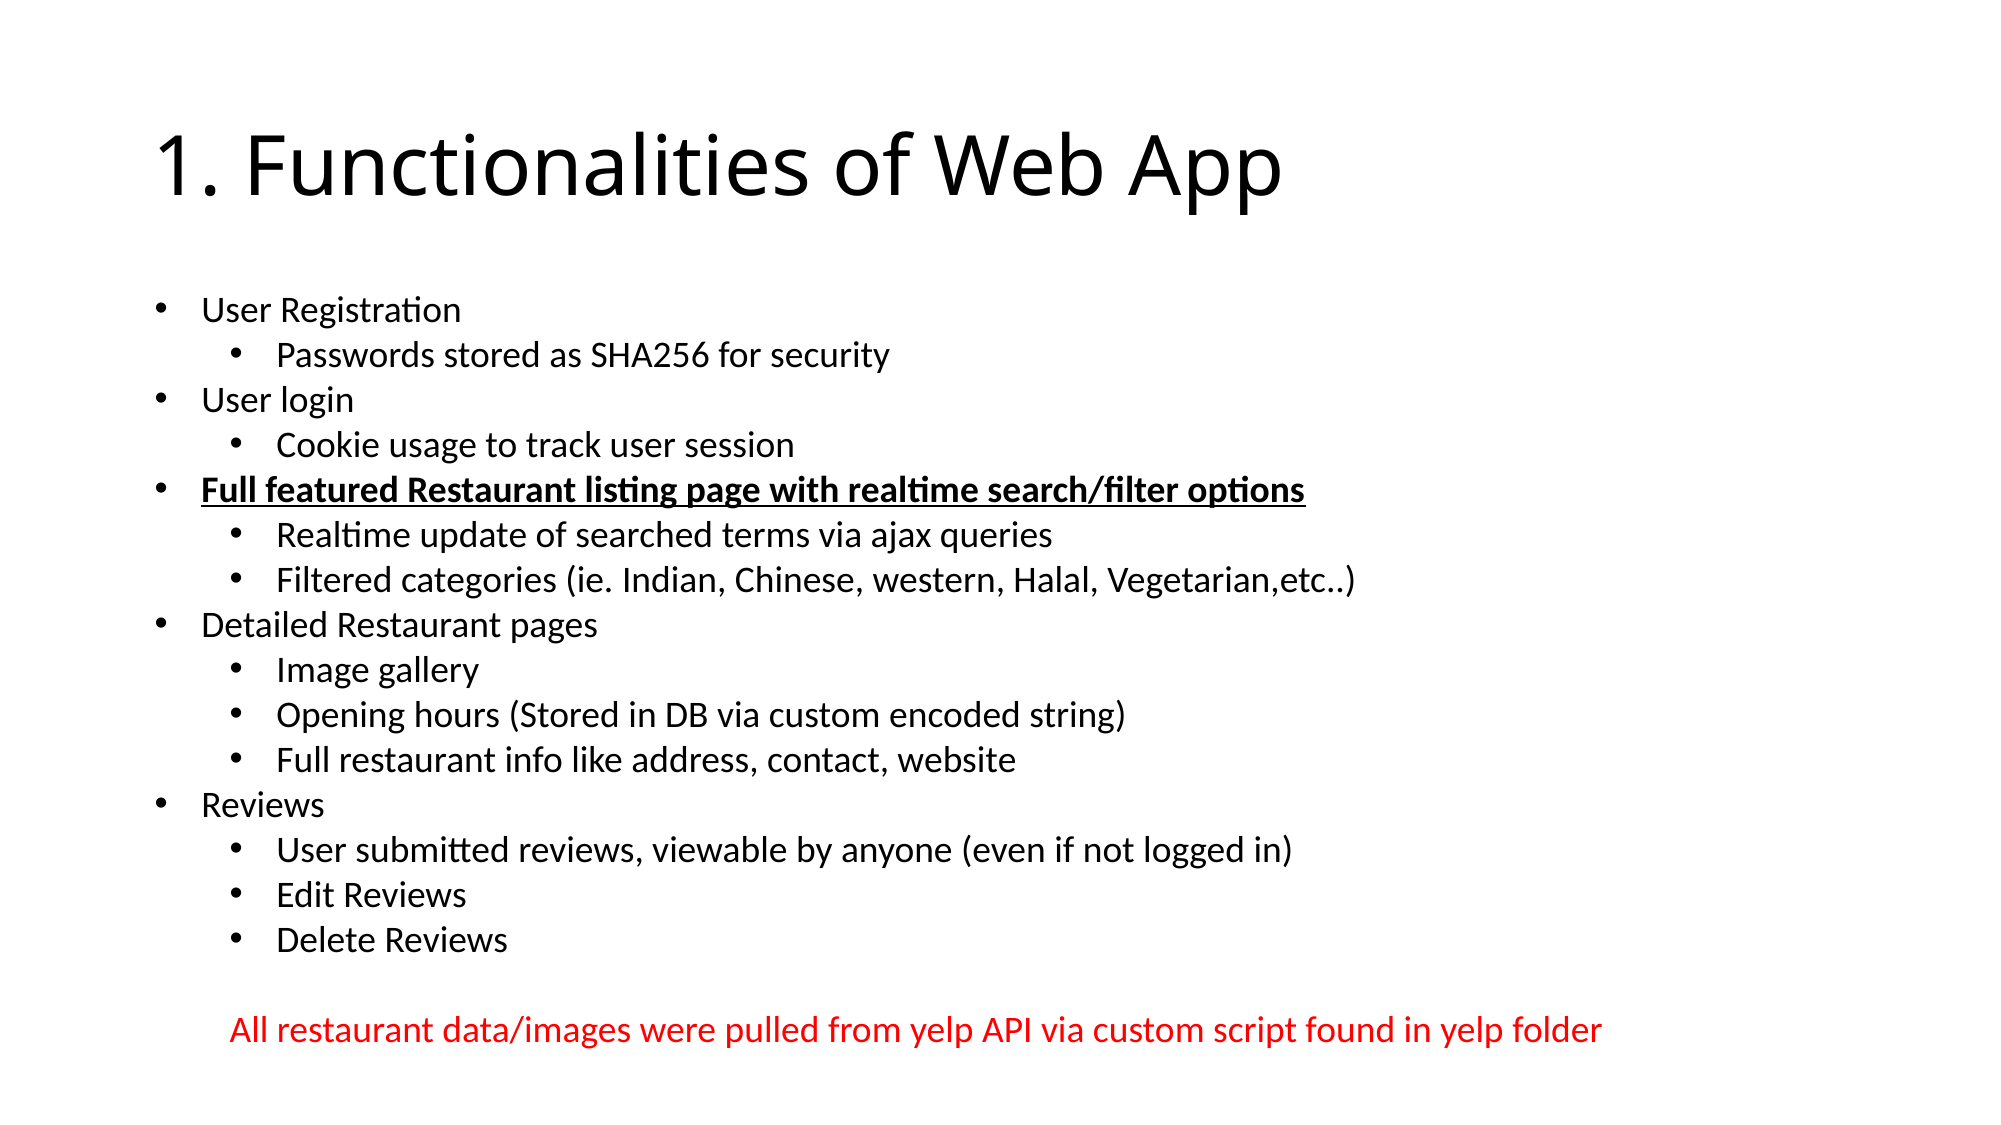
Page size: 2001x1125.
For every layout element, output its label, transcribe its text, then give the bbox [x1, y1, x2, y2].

title 1. Functionalities of Web App [137, 59, 1982, 278]
text_box User Registration Passwords stored as SHA256 for security User login Cookie usage to track user session Full featured Restaurant listing page with realtime search/filter options Realtime update of searched terms via ajax queries Filtered categories (ie. Indian, Chinese, western, Halal, Vegetarian,etc..) Detailed Restaurant pages Image gallery Opening hours (Stored in DB via custom encoded string) Full restaurant info like address, contact, website Reviews User submitted reviews, viewable by anyone (even if not logged in) Edit Reviews Delete Reviews All restaurant data/images were pulled from yelp API via custom script found in yelp folder [139, 277, 1861, 1057]
